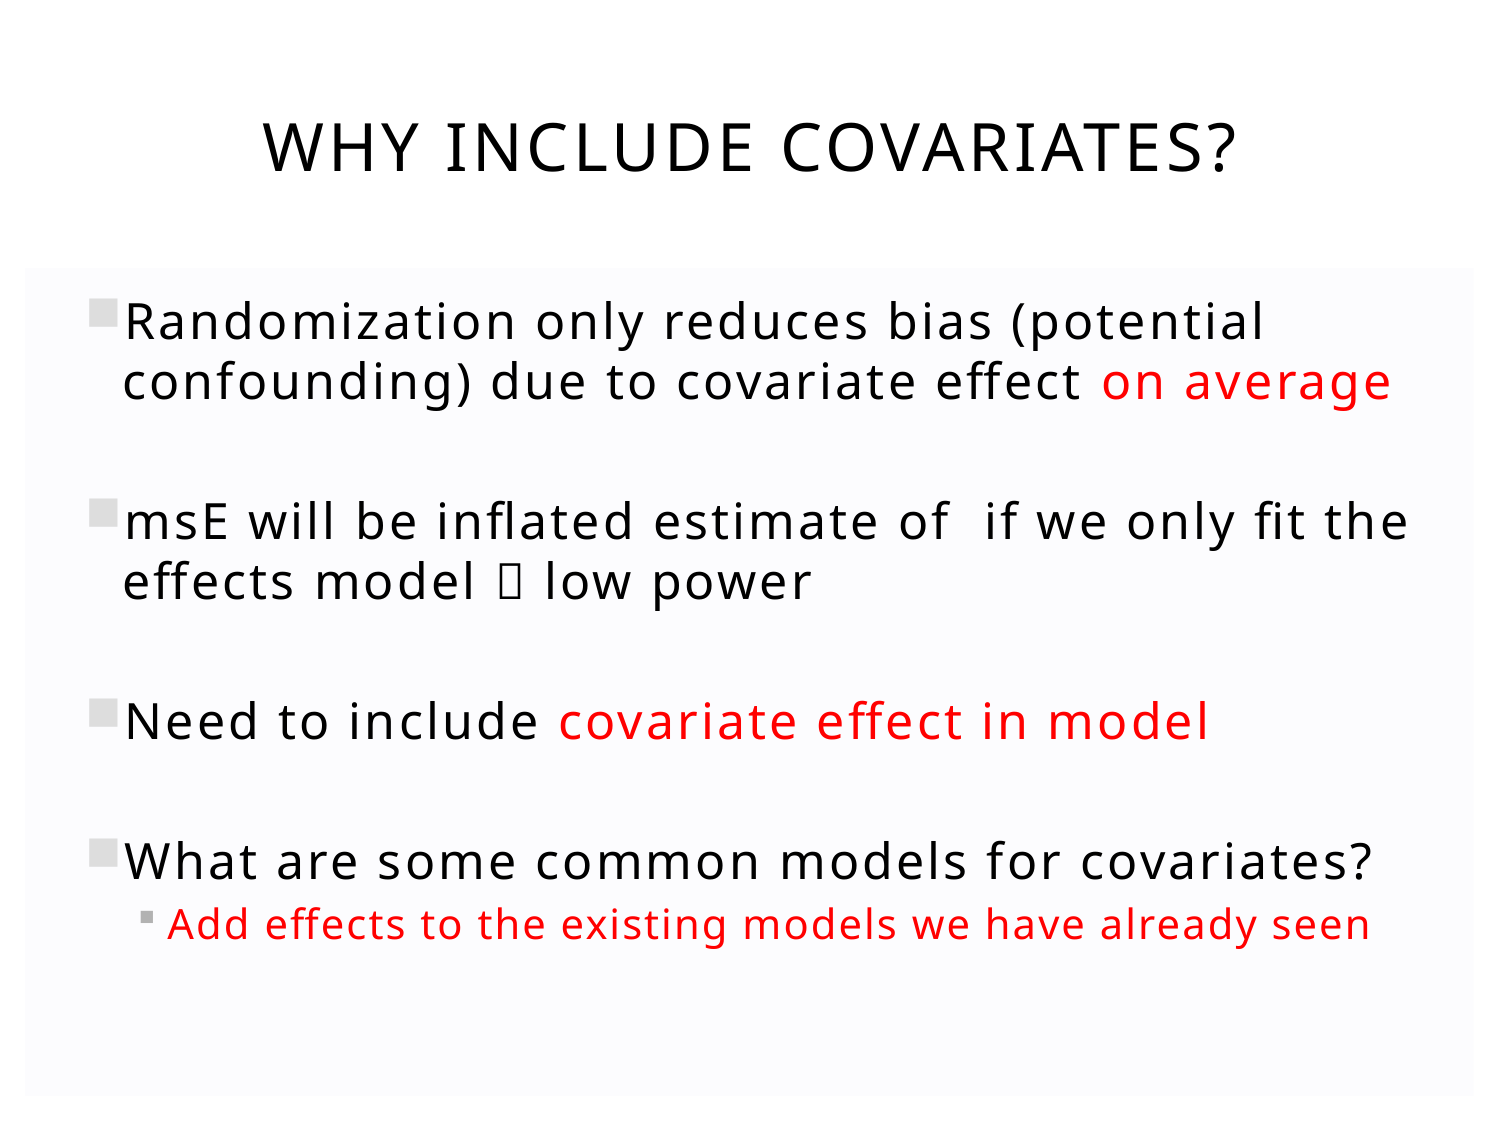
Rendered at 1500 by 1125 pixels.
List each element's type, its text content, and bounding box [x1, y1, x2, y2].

title Why include Covariates? [62, 58, 1438, 232]
